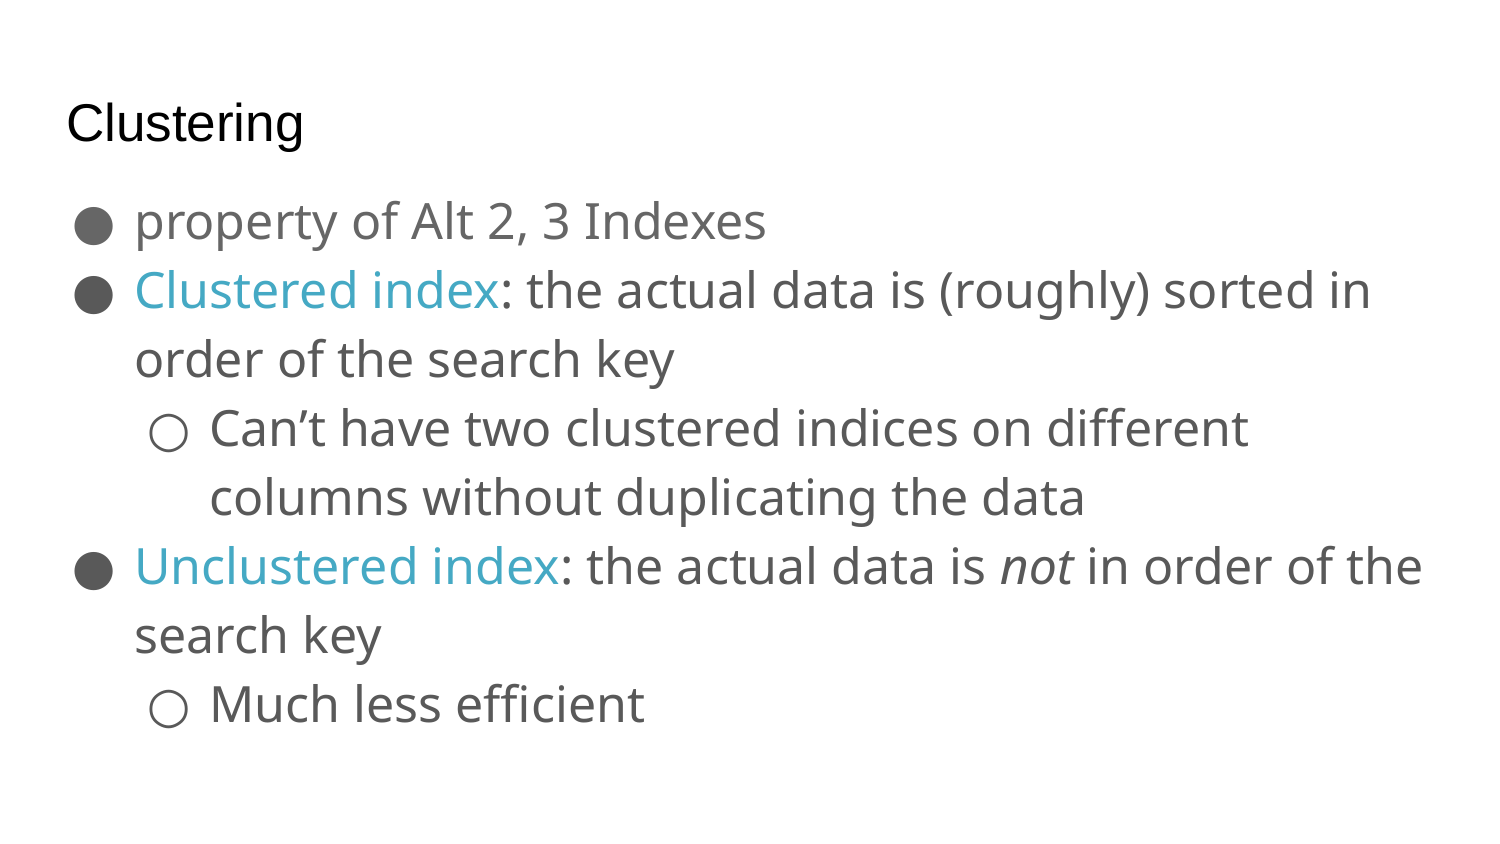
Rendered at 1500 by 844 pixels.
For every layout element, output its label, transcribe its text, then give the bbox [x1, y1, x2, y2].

title Clustering [51, 72, 1449, 167]
list property of Alt 2, 3 Indexes Clustered index: the actual data is (roughly) sorted in order of the search key Can’t have two clustered indices on different columns without duplicating the data Unclustered index: the actual data is not in order of the search key Much less efficient [44, 173, 1442, 748]
